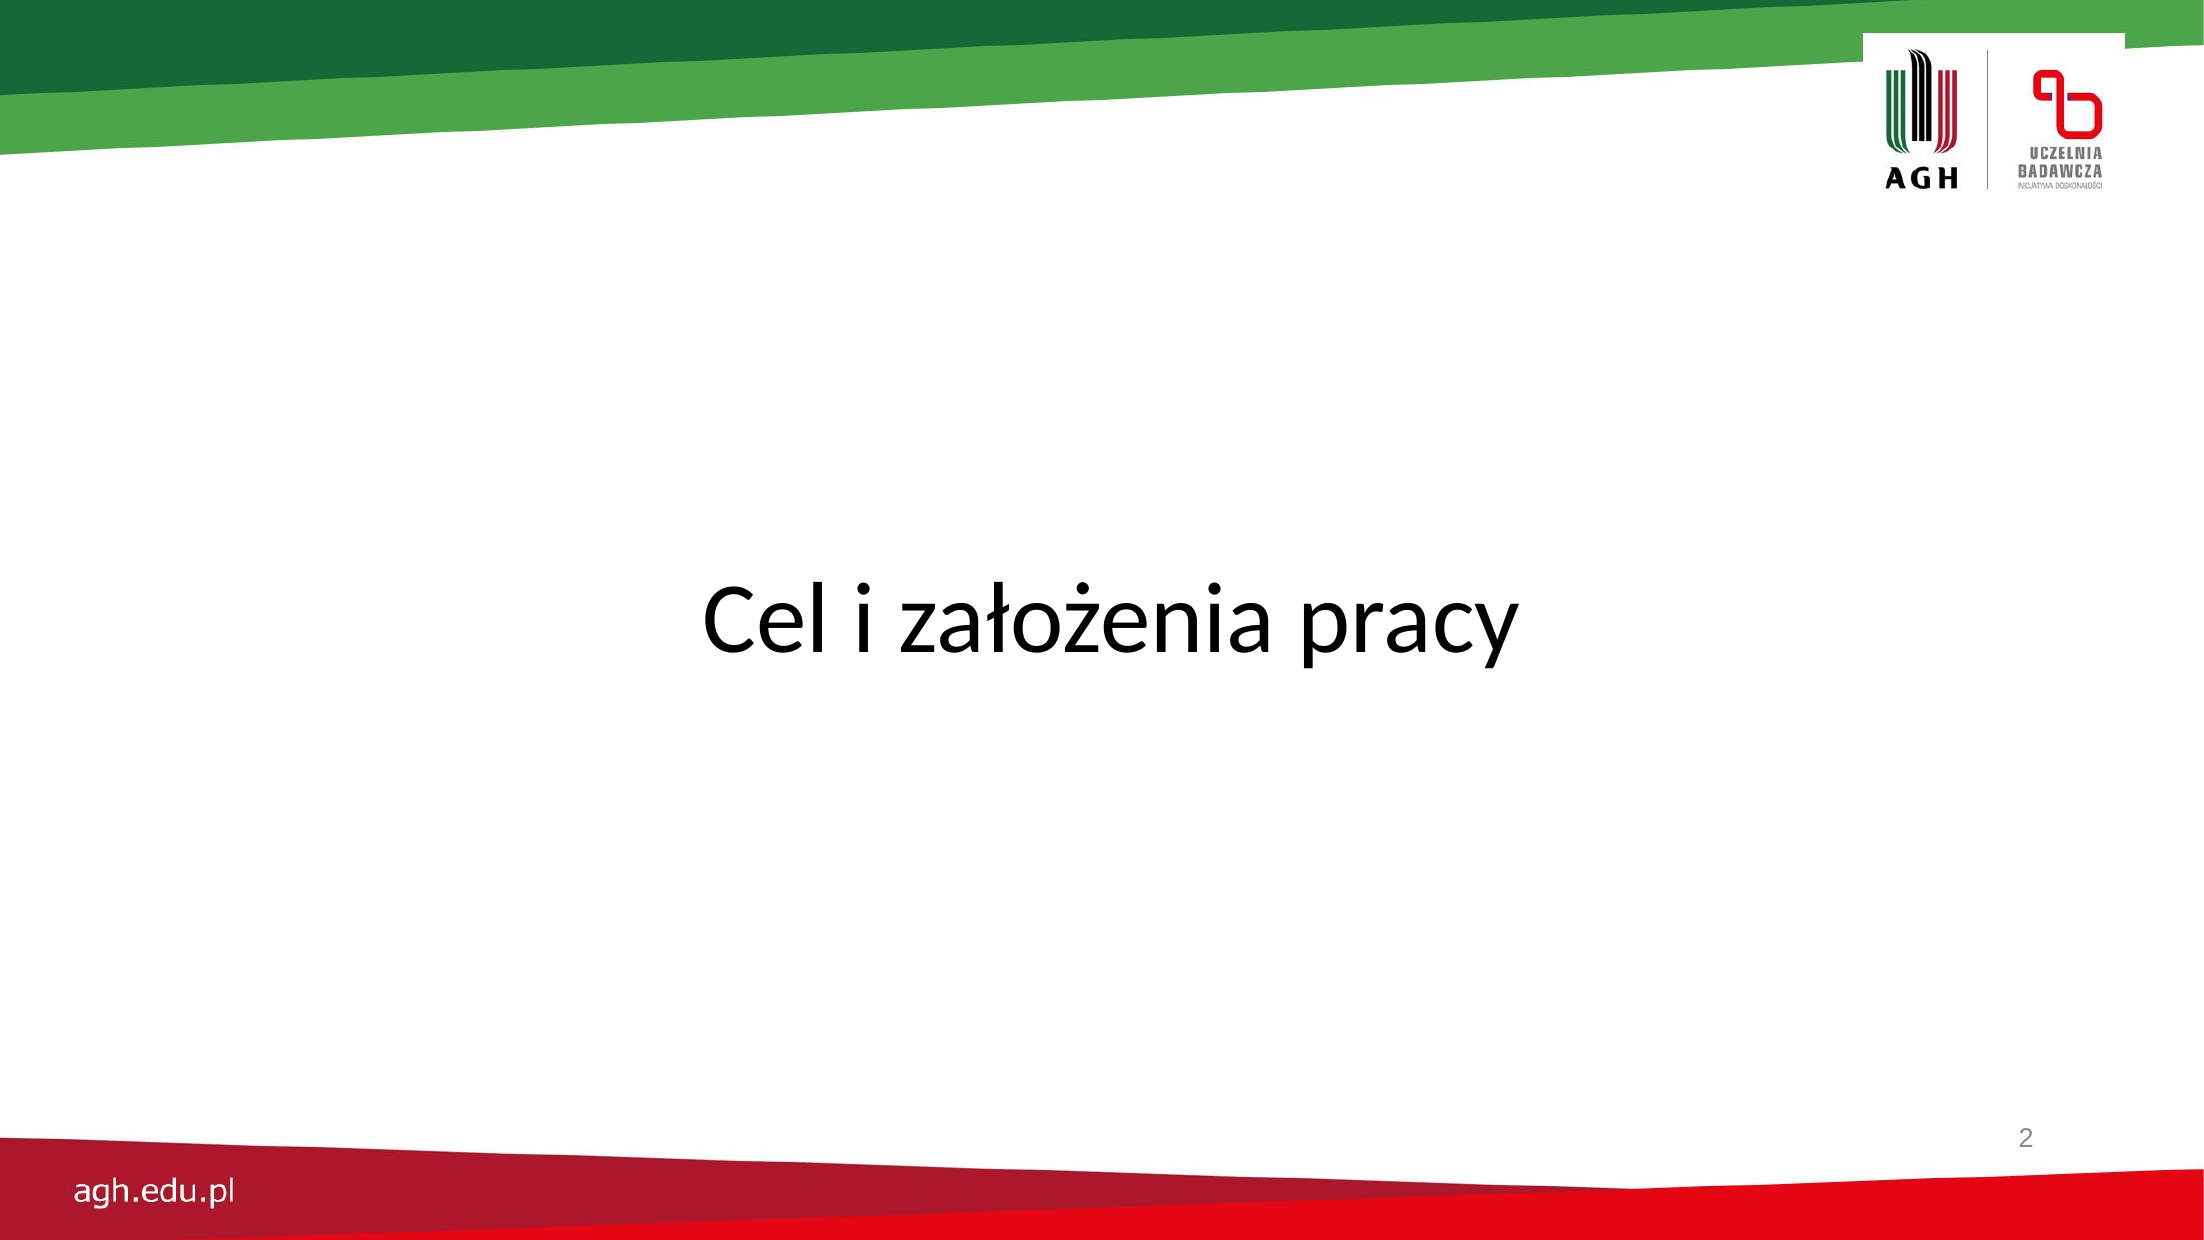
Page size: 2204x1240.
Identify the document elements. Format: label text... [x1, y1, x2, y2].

title Cel i założenia pracy [161, 500, 2063, 740]
slide_number ‹#› [1552, 1104, 2049, 1171]
picture [0, 0, 2204, 1240]
